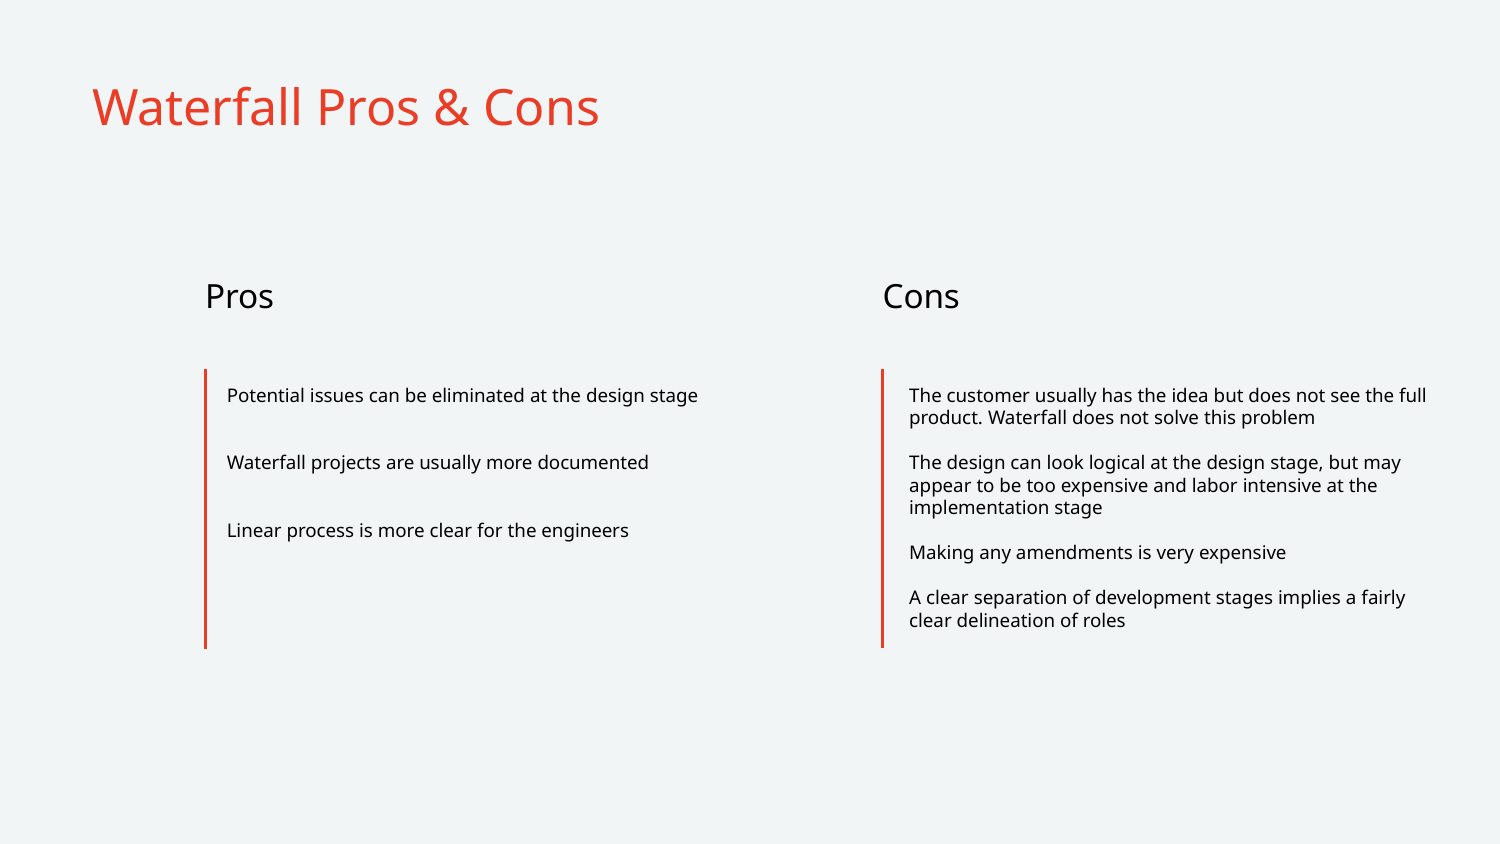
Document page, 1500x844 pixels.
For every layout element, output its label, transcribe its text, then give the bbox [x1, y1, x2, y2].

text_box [882, 368, 1463, 649]
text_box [205, 368, 834, 649]
text_box Cons [882, 260, 1069, 331]
text_box Pros [205, 260, 392, 331]
text_box Waterfall Pros & Cons [92, 60, 607, 151]
